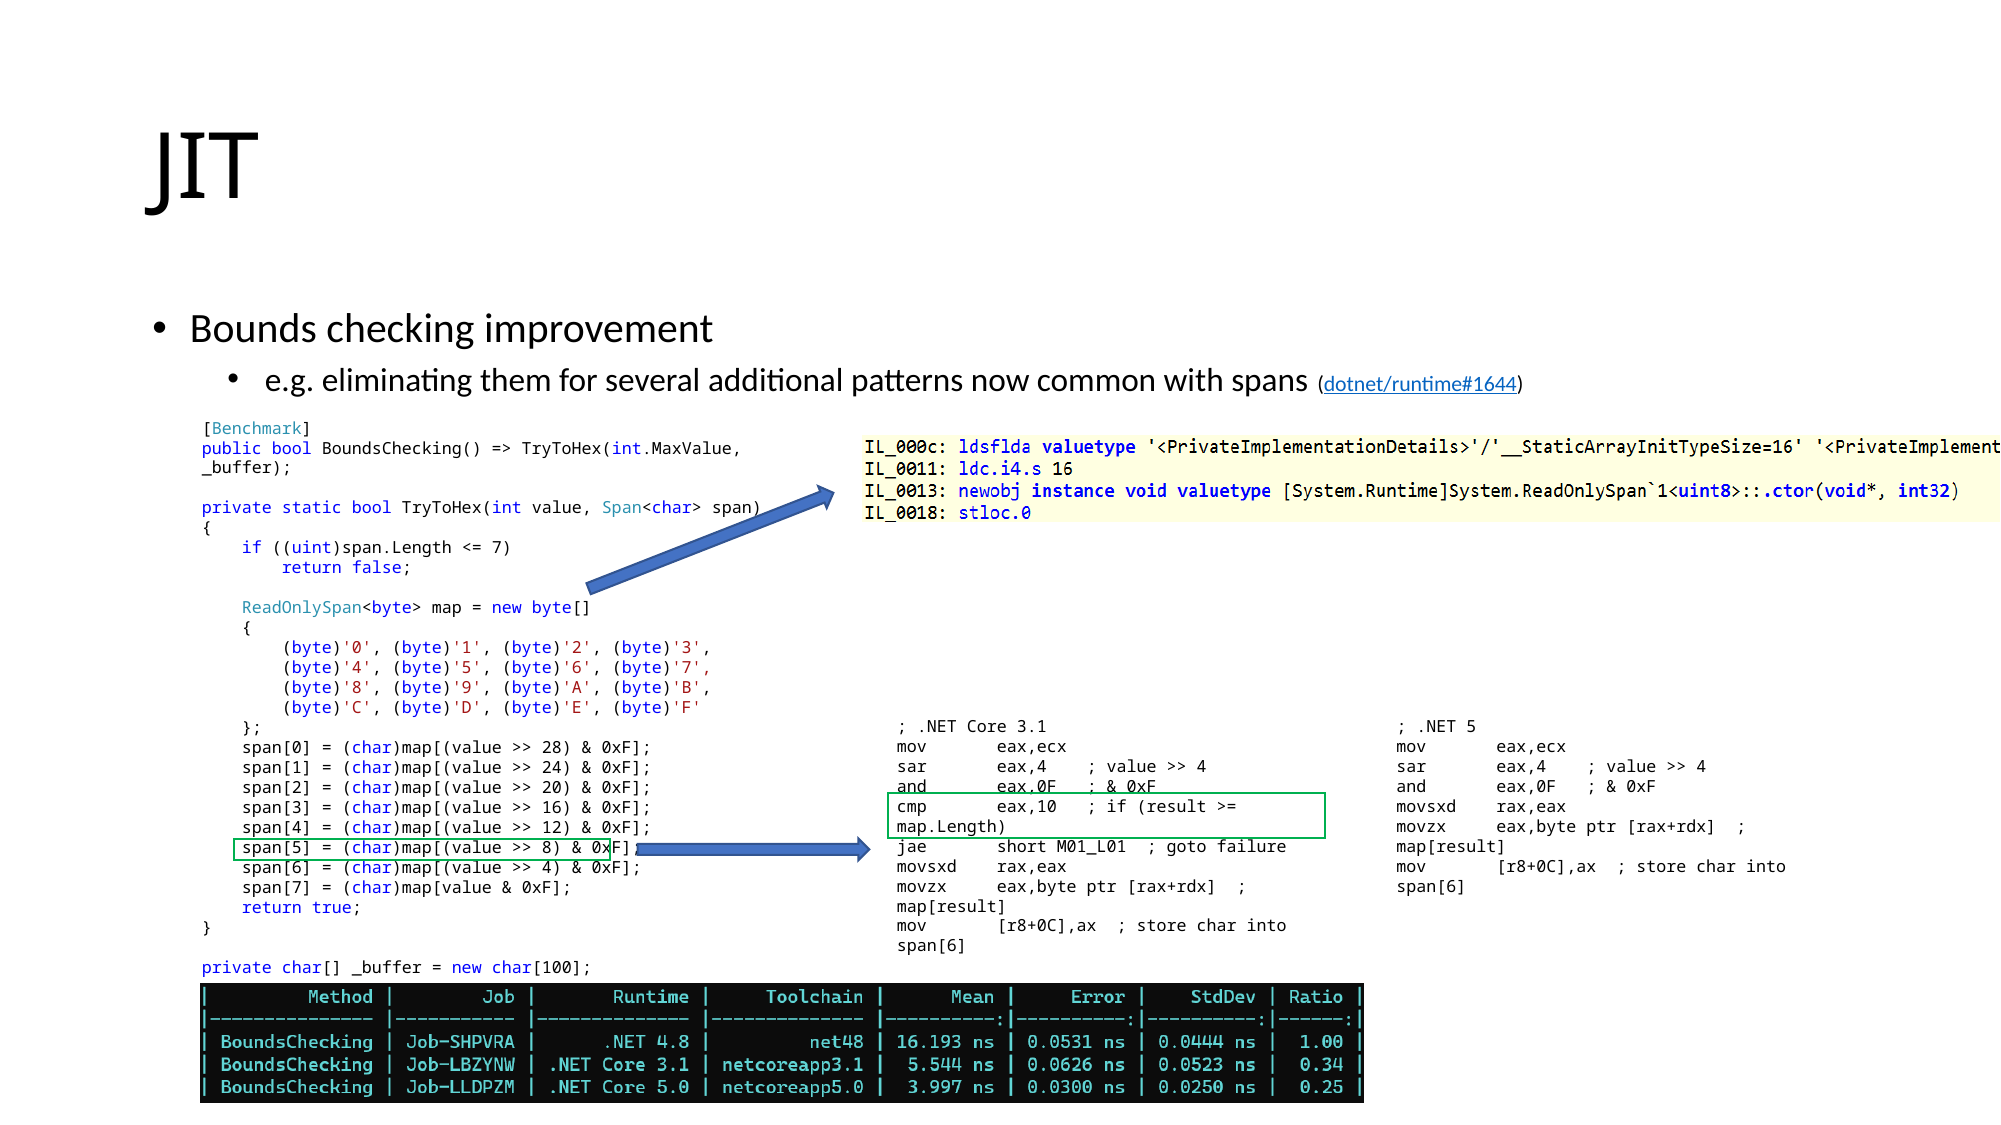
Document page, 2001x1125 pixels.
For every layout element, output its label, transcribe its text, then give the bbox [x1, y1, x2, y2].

text_box ; .NET Core 3.1 mov eax,ecx sar eax,4 ; value >> 4 and eax,0F ; & 0xF cmp eax,10 ; if (result >= map.Length) jae short M01_L01 ; goto failure movsxd rax,eax movzx eax,byte ptr [rax+rdx] ; map[result] mov [r8+0C],ax ; store char into span[6] [882, 708, 1348, 963]
text_box ; .NET 5 mov eax,ecx sar eax,4 ; value >> 4 and eax,0F ; & 0xF movsxd rax,eax movzx eax,byte ptr [rax+rdx] ; map[result] mov [r8+0C],ax ; store char into span[6] [1381, 708, 1848, 903]
text_box [233, 838, 611, 861]
picture [862, 435, 2000, 522]
title JIT [137, 59, 1863, 278]
text_box [585, 484, 835, 596]
text_box [Benchmark] public bool BoundsChecking() => TryToHex(int.MaxValue, _buffer); private static bool TryToHex(int value, Span<char> span) { if ((uint)span.Length <= 7) return false; ReadOnlySpan<byte> map = new byte[] { (byte)'0', (byte)'1', (byte)'2', (byte)'3', (byte)'4', (byte)'5', (byte)'6', (byte)'7', (byte)'8', (byte)'9', (byte)'A', (byte)'B', (byte)'C', (byte)'D', (byte)'E', (byte)'F' }; span[0] = (char)map[(value >> 28) & 0xF]; span[1] = (char)map[(value >> 24) & 0xF]; span[2] = (char)map[(value >> 20) & 0xF]; span[3] = (char)map[(value >> 16) & 0xF]; span[4] = (char)map[(value >> 12) & 0xF]; span[5] = (char)map[(value >> 8) & 0xF]; span[6] = (char)map[(value >> 4) & 0xF]; span[7] = (char)map[value & 0xF]; return true; } private char[] _buffer = new char[100]; [187, 410, 831, 984]
text_box [636, 836, 871, 863]
text_box [887, 792, 1326, 839]
list Bounds checking improvement e.g. eliminating them for several additional patterns now common with spans (dotnet/runtime#1644) [137, 299, 1976, 1014]
picture [200, 983, 1364, 1104]
